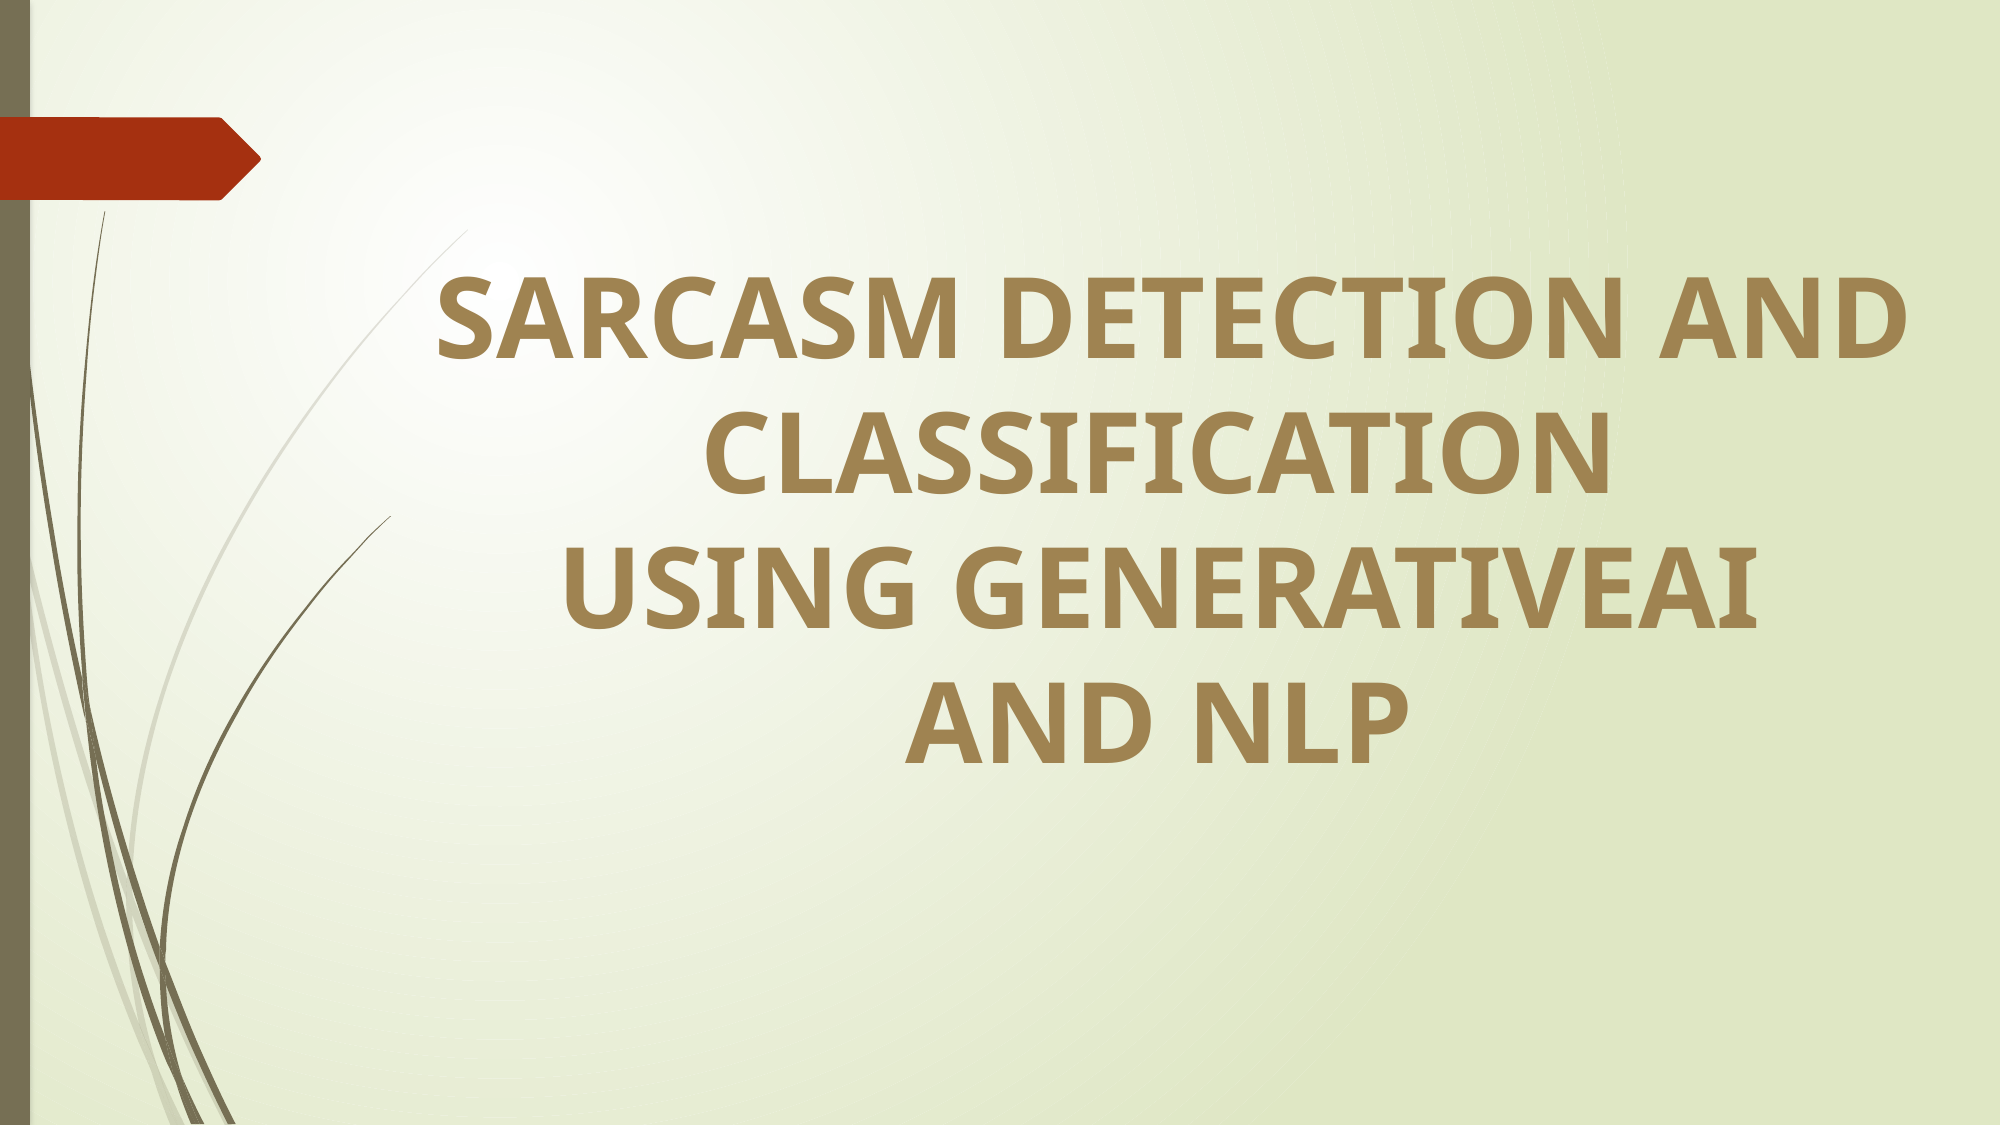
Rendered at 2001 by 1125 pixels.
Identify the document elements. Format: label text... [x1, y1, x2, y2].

text_box SARCASM DETECTION AND CLASSIFICATION USING GENERATIVEAI AND NLP [367, 238, 1980, 794]
